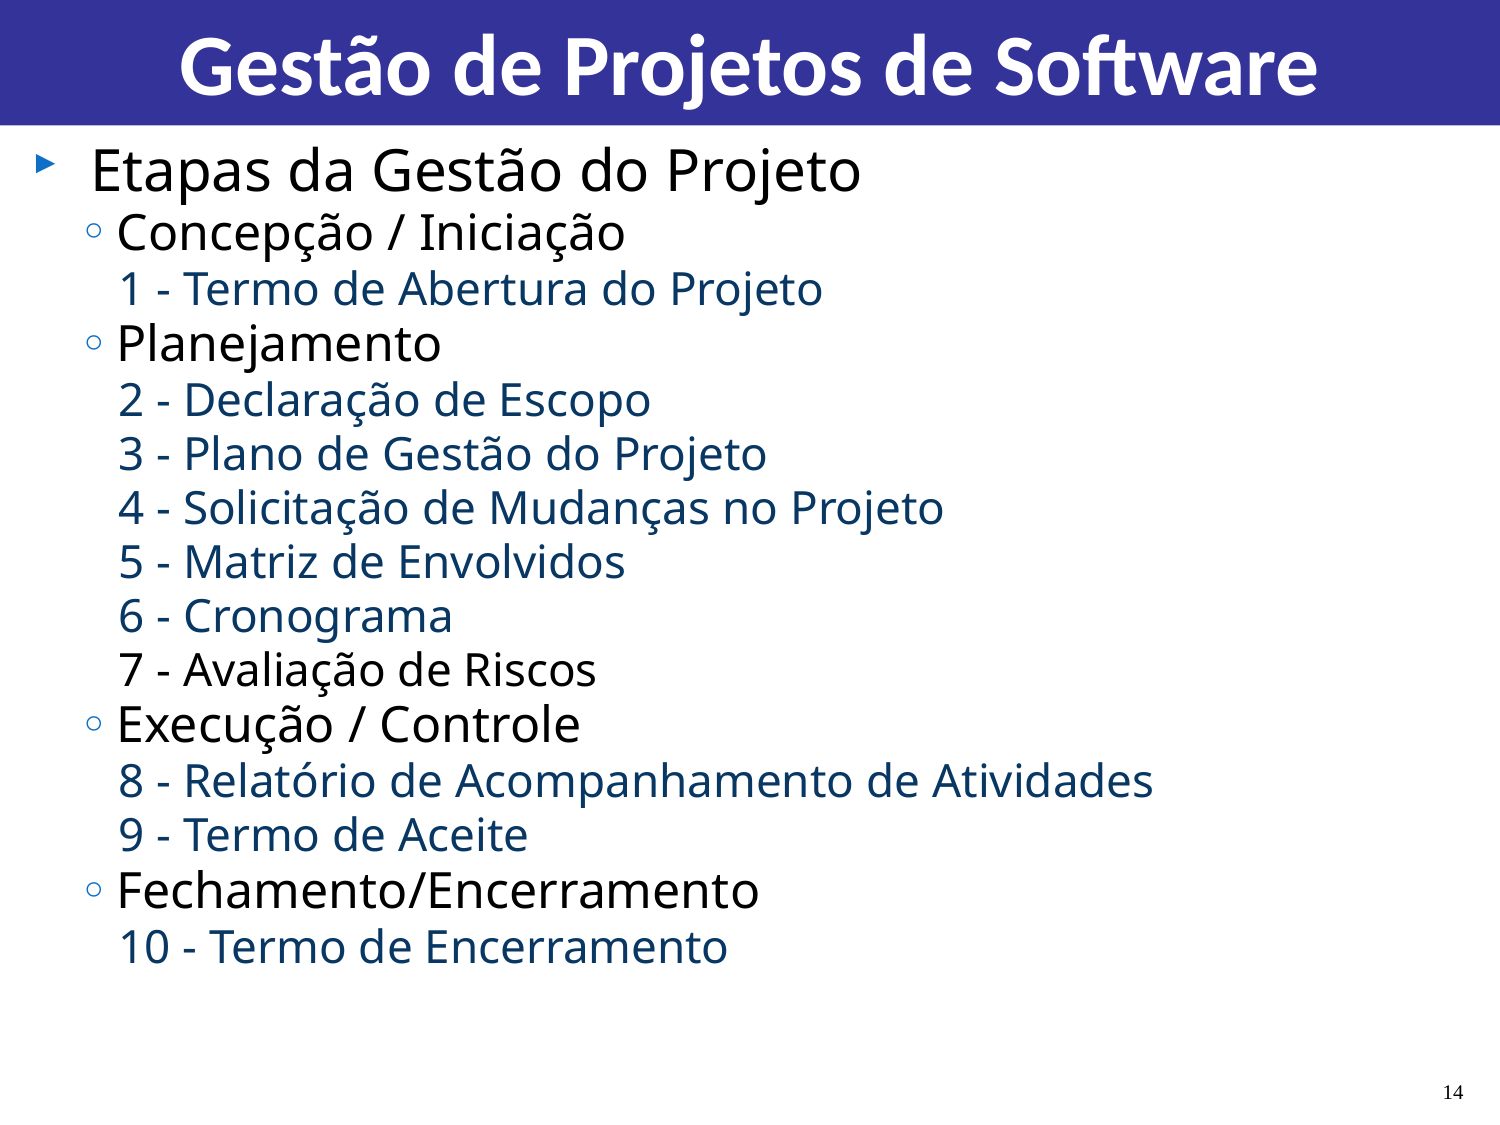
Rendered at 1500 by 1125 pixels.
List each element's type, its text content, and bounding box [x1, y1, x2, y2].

slide_number 14 [1418, 1051, 1479, 1112]
list Etapas da Gestão do Projeto Concepção / Iniciação 1 - Termo de Abertura do Projeto Planejamento 2 - Declaração de Escopo 3 - Plano de Gestão do Projeto 4 - Solicitação de Mudanças no Projeto 5 - Matriz de Envolvidos 6 - Cronograma 7 - Avaliação de Riscos Execução / Controle 8 - Relatório de Acompanhamento de Atividades 9 - Termo de Aceite Fechamento/Encerramento 10 - Termo de Encerramento [0, 125, 1500, 1047]
title Gestão de Projetos de Software [0, 0, 1500, 125]
